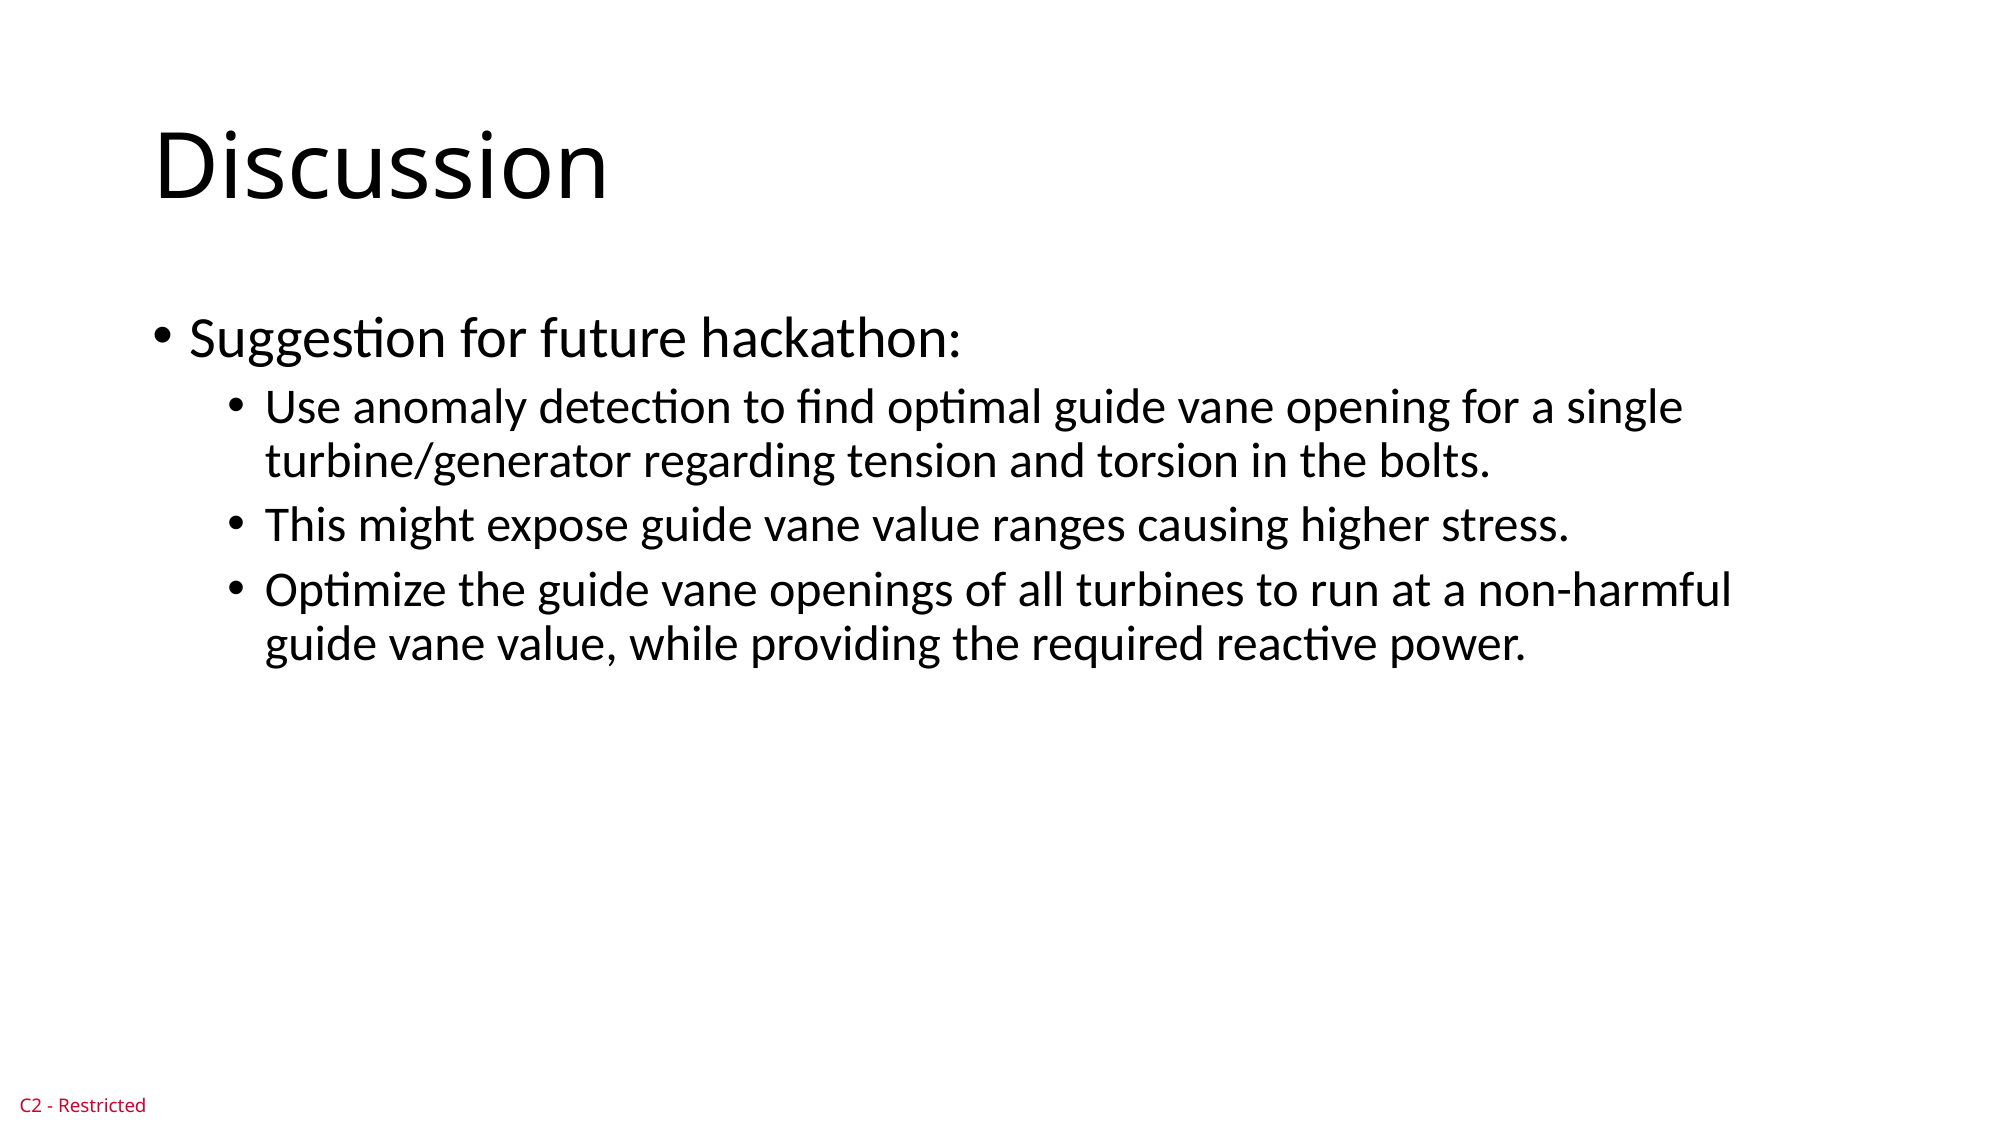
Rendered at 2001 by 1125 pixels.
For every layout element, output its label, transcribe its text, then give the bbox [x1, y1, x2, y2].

list Suggestion for future hackathon: Use anomaly detection to find optimal guide vane opening for a single turbine/generator regarding tension and torsion in the bolts. This might expose guide vane value ranges causing higher stress. Optimize the guide vane openings of all turbines to run at a non-harmful guide vane value, while providing the required reactive power. [137, 299, 1863, 1014]
title Discussion [137, 59, 1863, 278]
